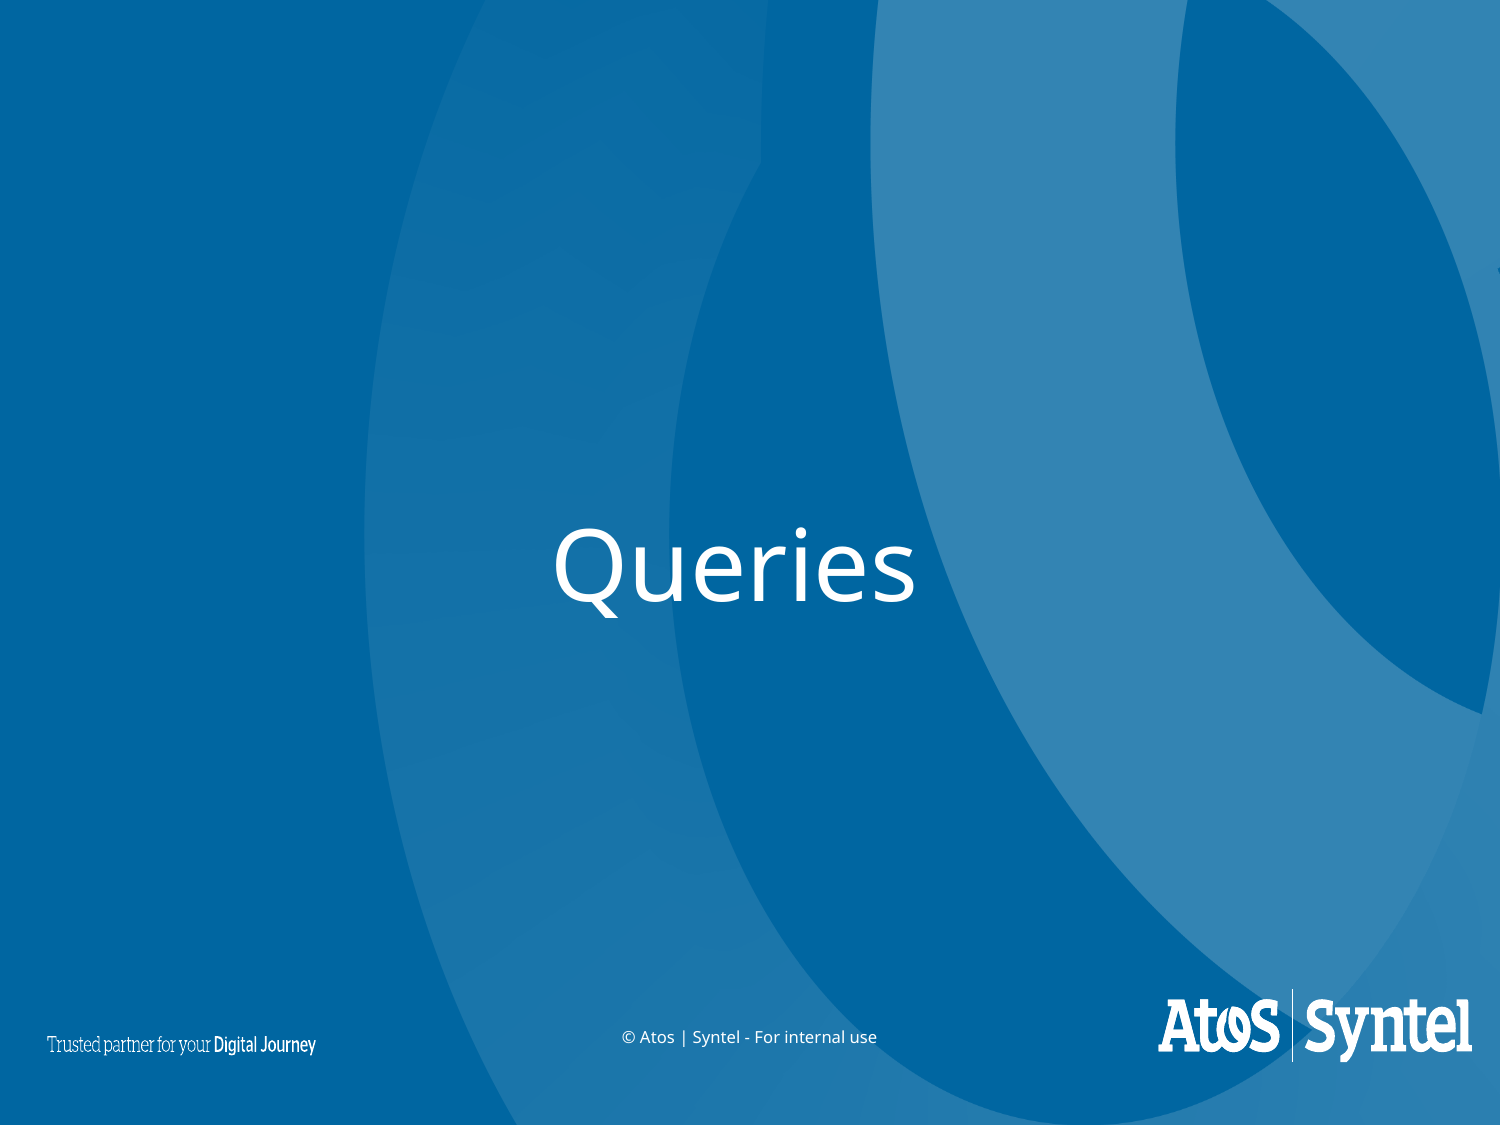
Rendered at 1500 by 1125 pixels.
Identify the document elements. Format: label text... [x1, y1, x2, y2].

picture [0, 0, 1500, 1125]
title Queries [48, 503, 1422, 622]
